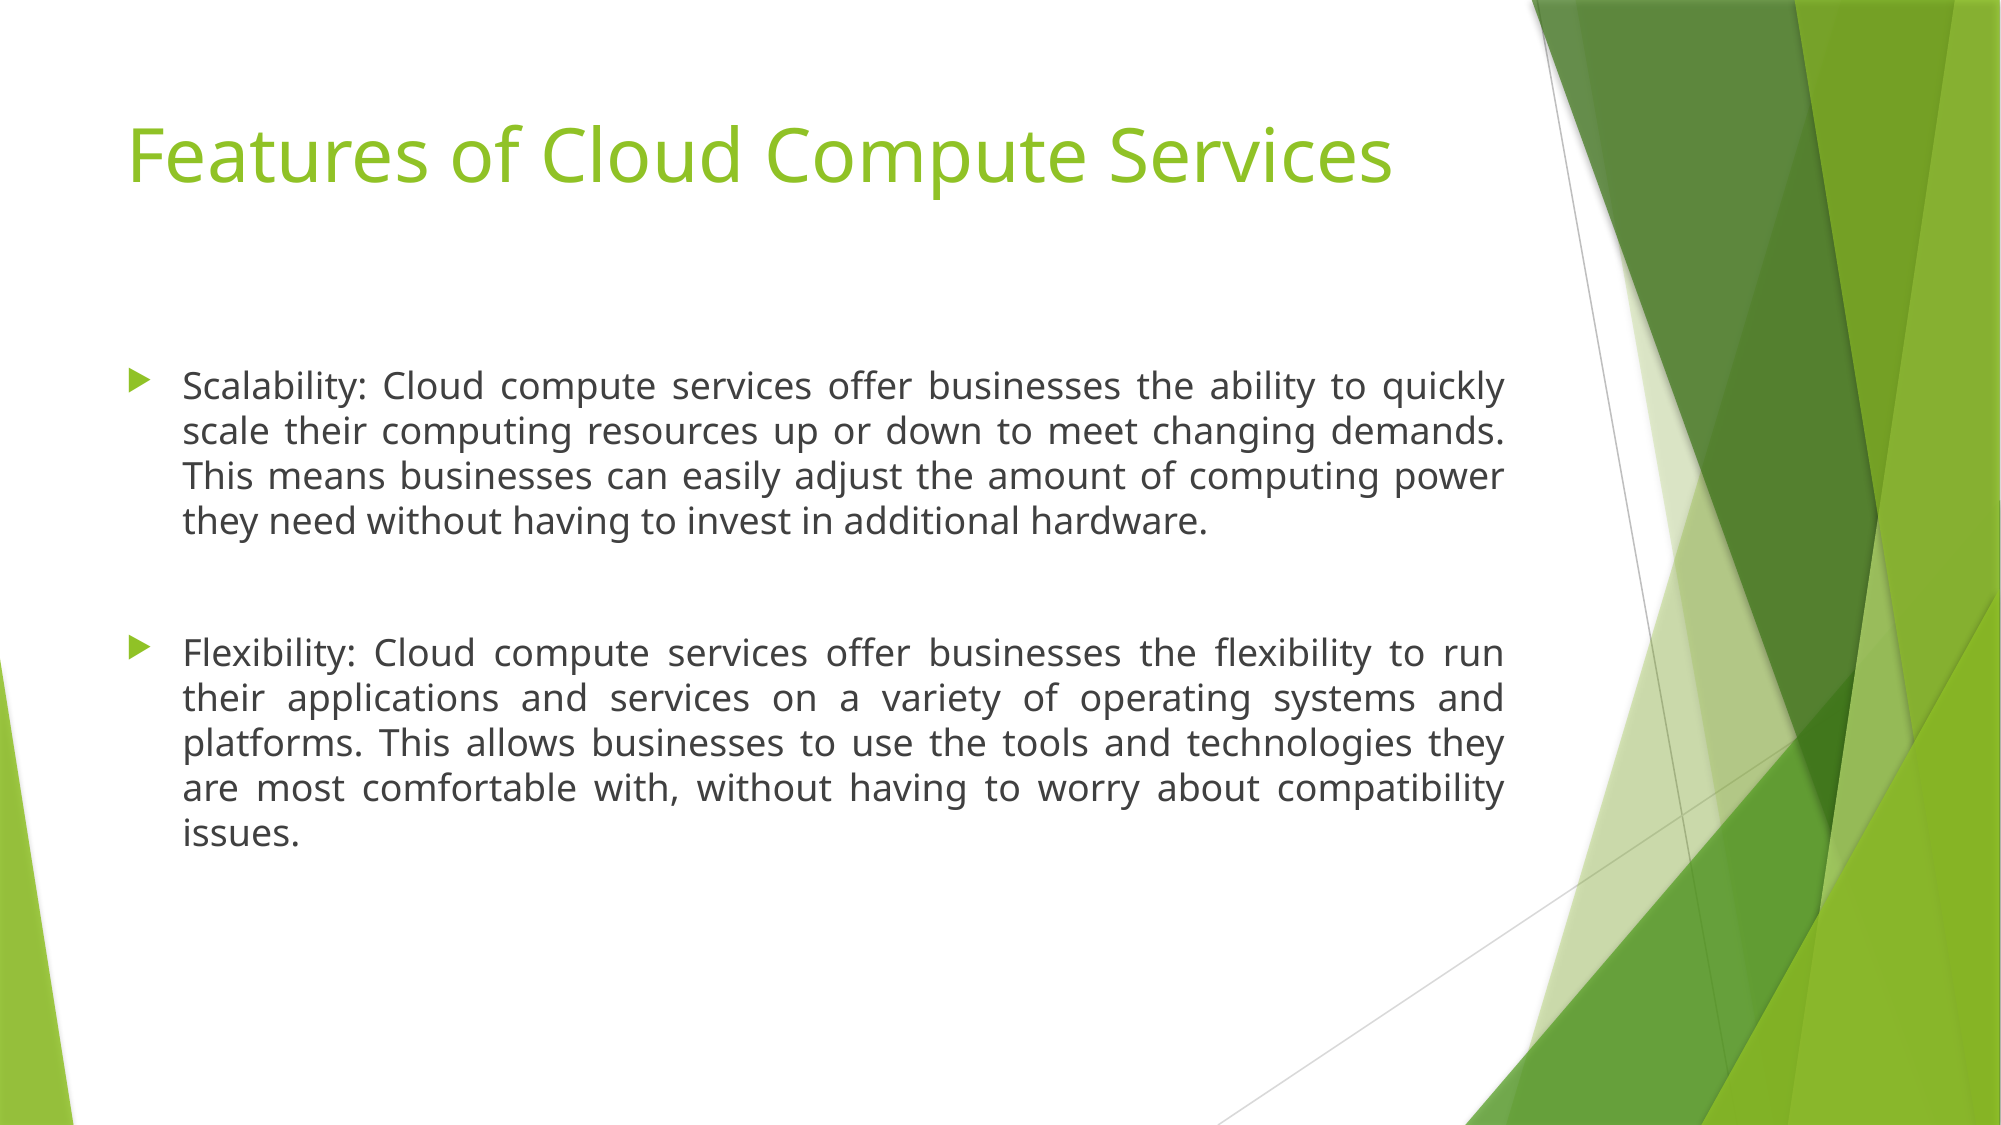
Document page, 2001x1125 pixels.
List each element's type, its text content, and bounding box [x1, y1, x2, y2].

title Features of Cloud Compute Services [111, 99, 1522, 317]
list Scalability: Cloud compute services offer businesses the ability to quickly scale their computing resources up or down to meet changing demands. This means businesses can easily adjust the amount of computing power they need without having to invest in additional hardware. Flexibility: Cloud compute services offer businesses the flexibility to run their applications and services on a variety of operating systems and platforms. This allows businesses to use the tools and technologies they are most comfortable with, without having to worry about compatibility issues. [111, 354, 1522, 992]
